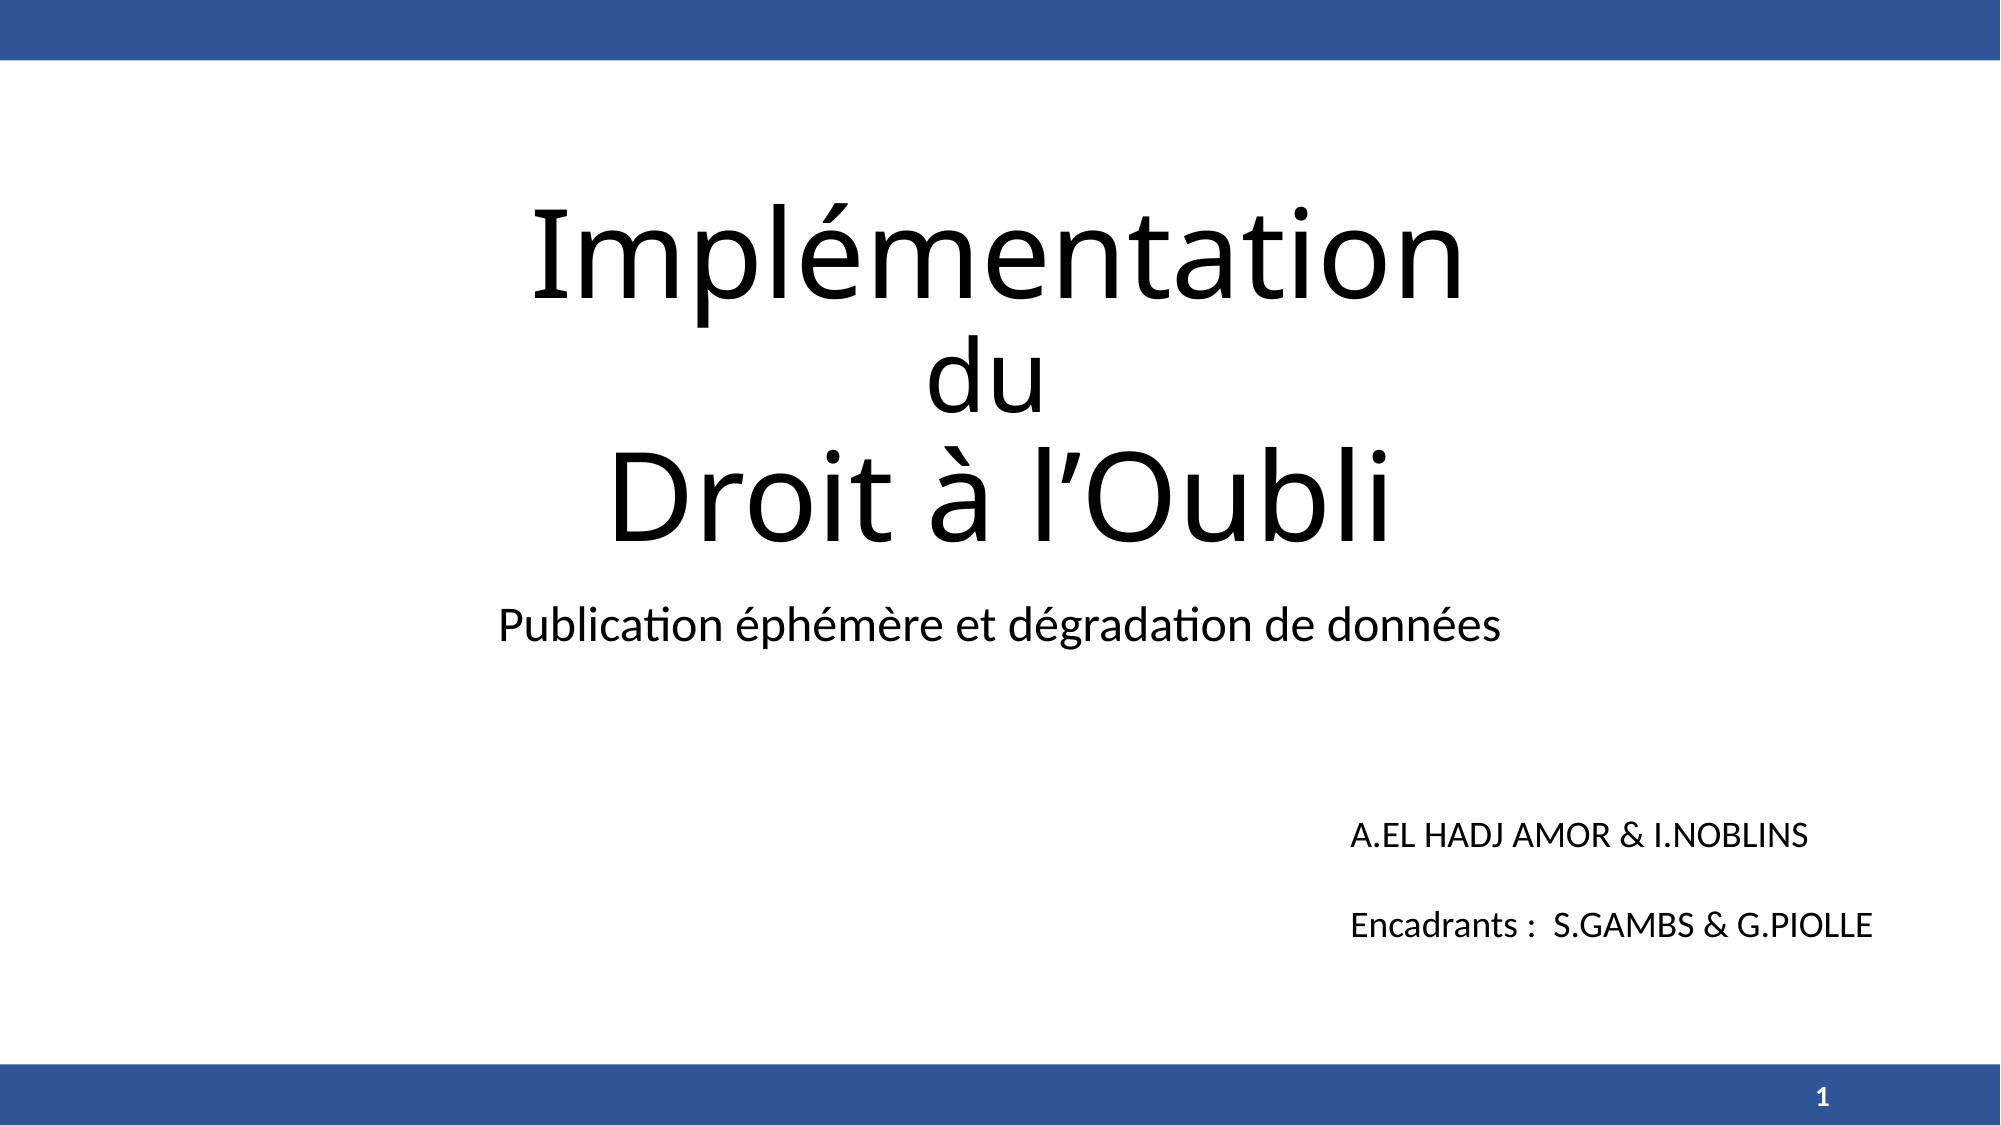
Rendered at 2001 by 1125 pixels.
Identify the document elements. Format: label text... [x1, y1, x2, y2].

title Implémentation du Droit à l’Oubli [249, 184, 1750, 576]
slide_number 1 [0, 1065, 2000, 1125]
text_box [0, 0, 2000, 61]
text_box A.EL HADJ AMOR & I.NOBLINS Encadrants : S.GAMBS & G.PIOLLE [1335, 802, 1896, 953]
subtitle Publication éphémère et dégradation de données [249, 590, 1750, 863]
